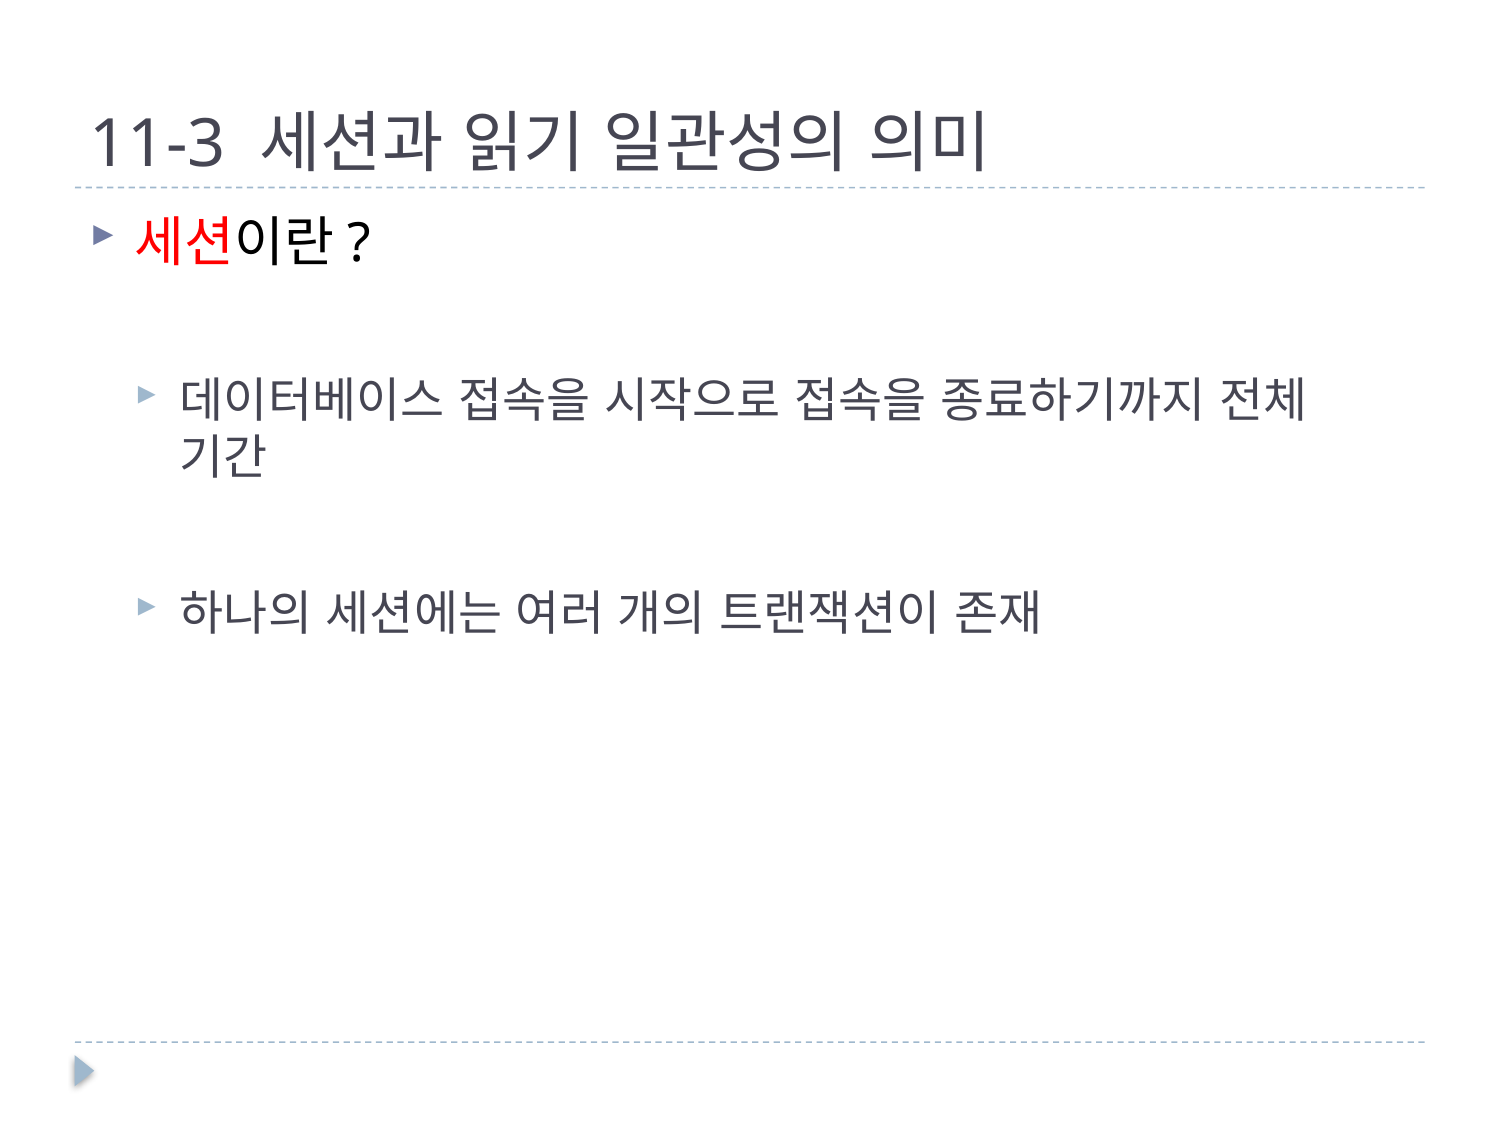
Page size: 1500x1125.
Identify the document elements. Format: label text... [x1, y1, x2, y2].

title 11-3 세션과 읽기 일관성의 의미 [75, 24, 1425, 188]
list 세션이란? 데이터베이스 접속을 시작으로 접속을 종료하기까지 전체 기간 하나의 세션에는 여러 개의 트랜잭션이 존재 [75, 200, 1425, 1010]
